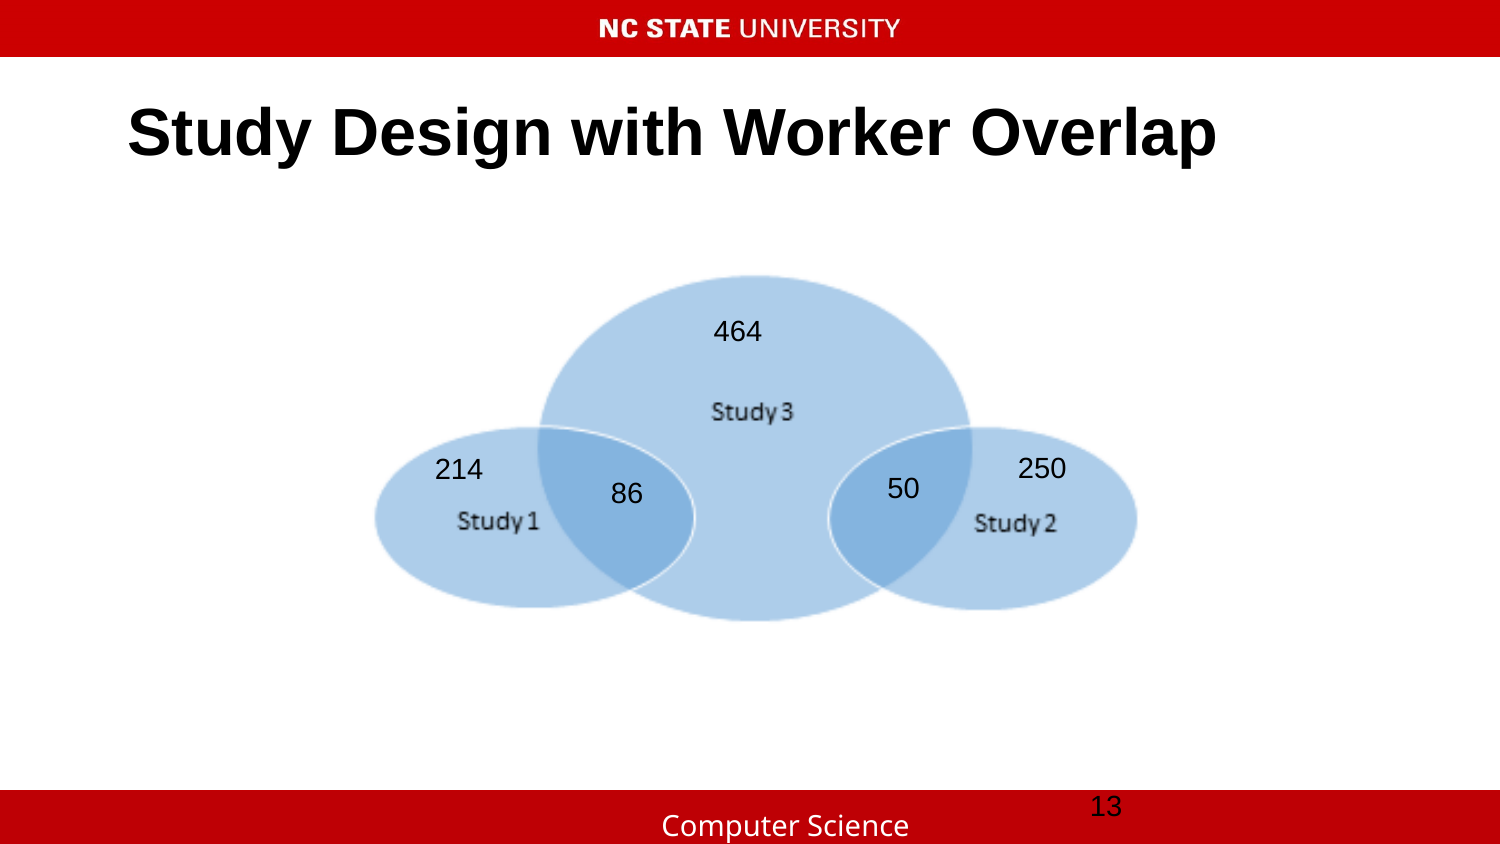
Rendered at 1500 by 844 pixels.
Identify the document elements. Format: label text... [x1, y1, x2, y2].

slide_number ‹#› [1074, 782, 1425, 827]
picture [0, 0, 1500, 57]
title Study Design with Worker Overlap [112, 62, 1388, 195]
picture [292, 235, 1219, 723]
